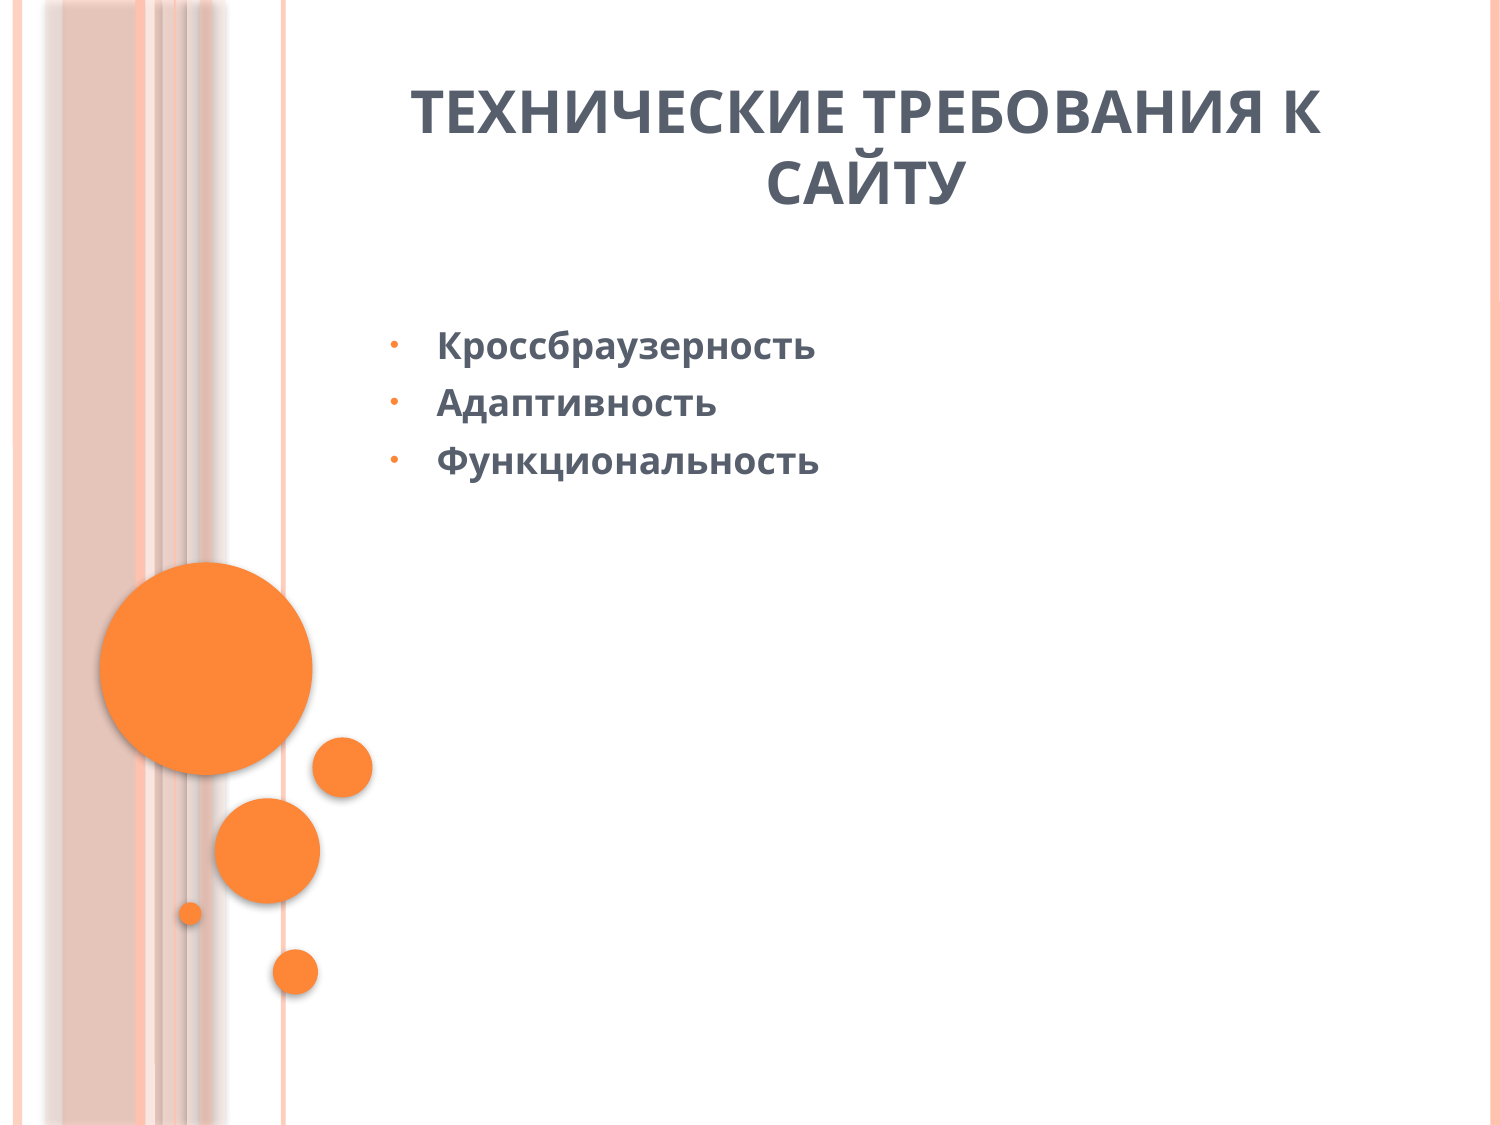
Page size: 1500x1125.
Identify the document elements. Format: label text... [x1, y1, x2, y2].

subtitle Кроссбраузерность Адаптивность Функциональность [375, 314, 1388, 1046]
title Технические требования к сайту [360, 66, 1373, 224]
